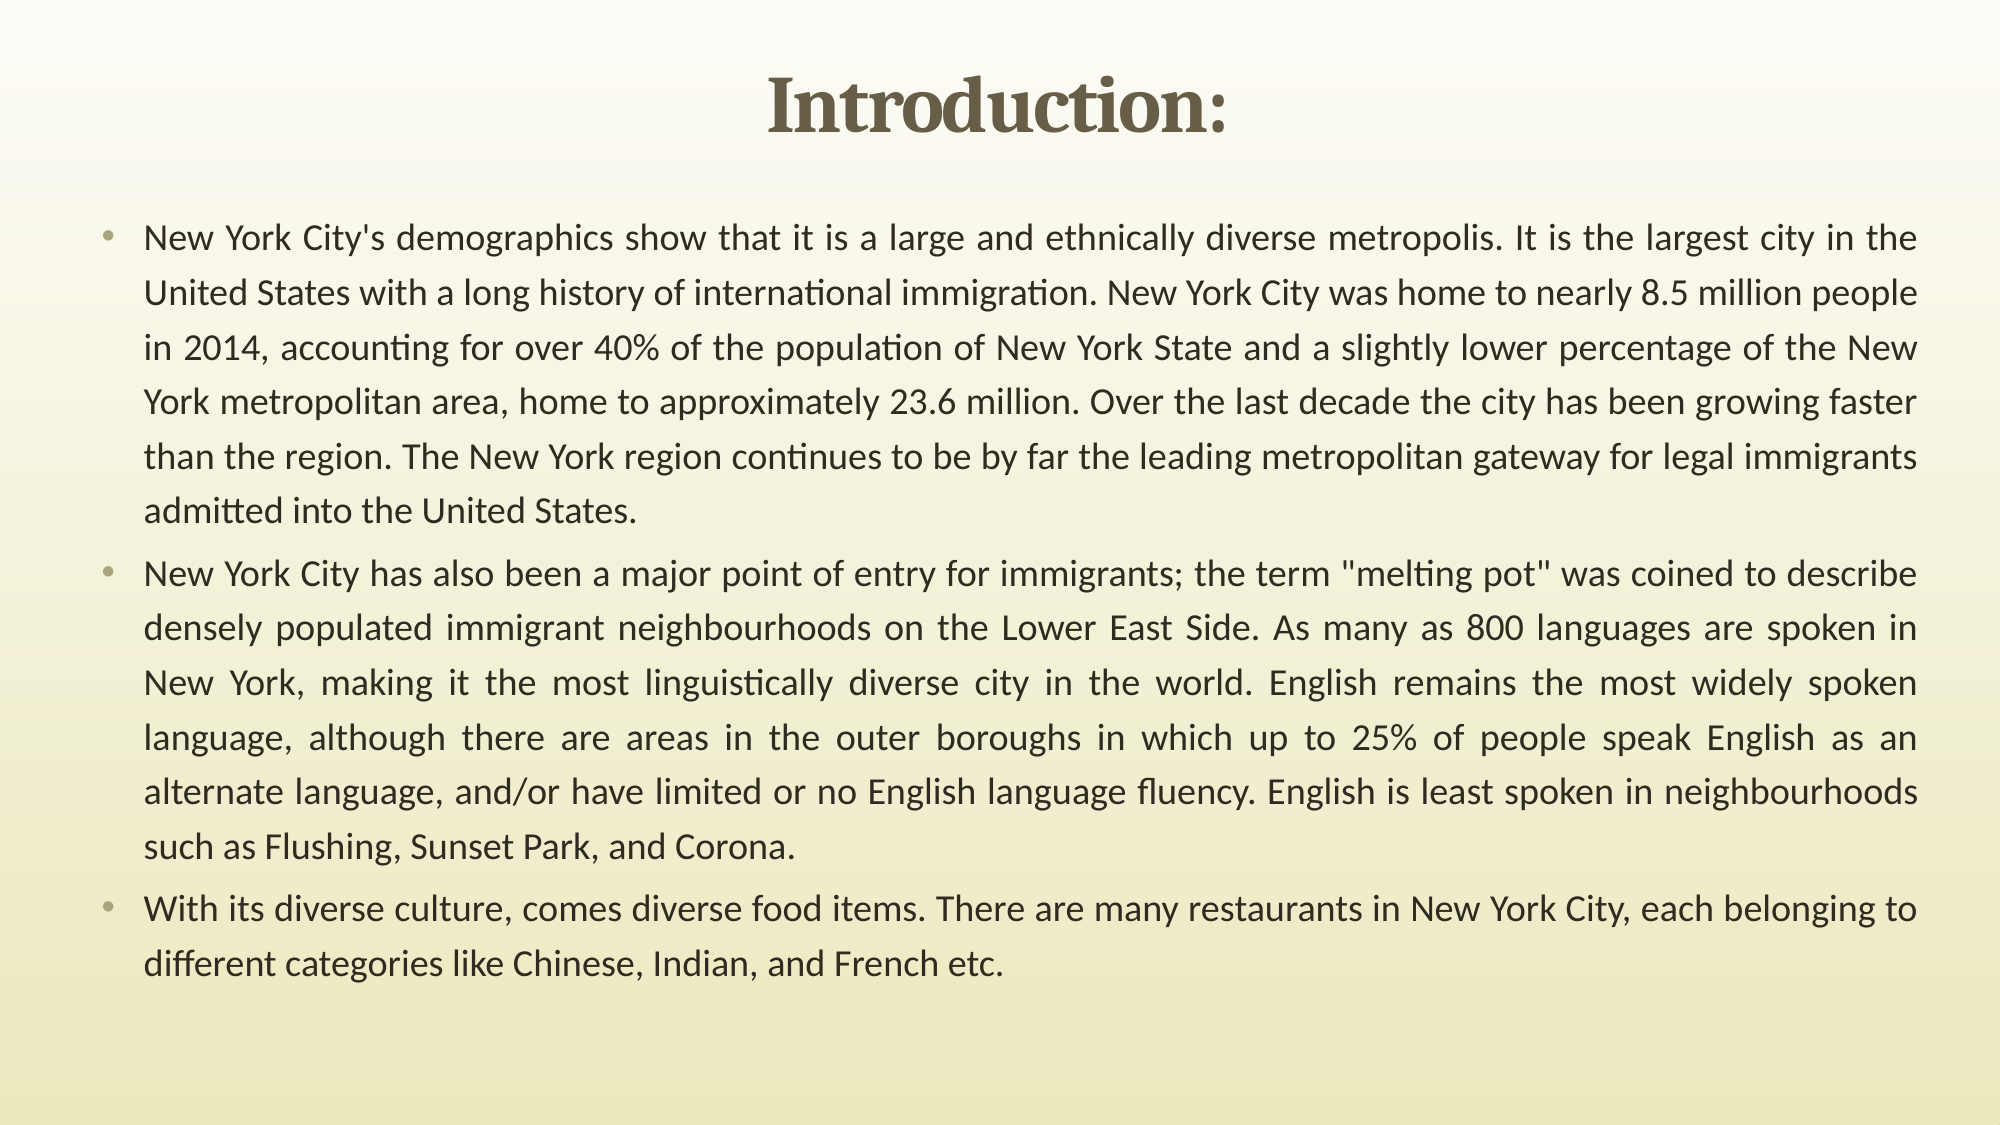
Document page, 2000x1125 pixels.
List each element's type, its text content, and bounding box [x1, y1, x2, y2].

title Introduction: [54, 42, 1957, 157]
list New York City's demographics show that it is a large and ethnically diverse metropolis. It is the largest city in the United States with a long history of international immigration. New York City was home to nearly 8.5 million people in 2014, accounting for over 40% of the population of New York State and a slightly lower percentage of the New York metropolitan area, home to approximately 23.6 million. Over the last decade the city has been growing faster than the region. The New York region continues to be by far the leading metropolitan gateway for legal immigrants admitted into the United States. New York City has also been a major point of entry for immigrants; the term "melting pot" was coined to describe densely populated immigrant neighbourhoods on the Lower East Side. As many as 800 languages are spoken in New York, making it the most linguistically diverse city in the world. English remains the most widely spoken language, although there are areas in the outer boroughs in which up to 25% of people speak English as an alternate language, and/or have limited or no English language fluency. English is least spoken in neighbourhoods such as Flushing, Sunset Park, and Corona. With its diverse culture, comes diverse food items. There are many restaurants in New York City, each belonging to different categories like Chinese, Indian, and French etc. [78, 196, 1933, 993]
